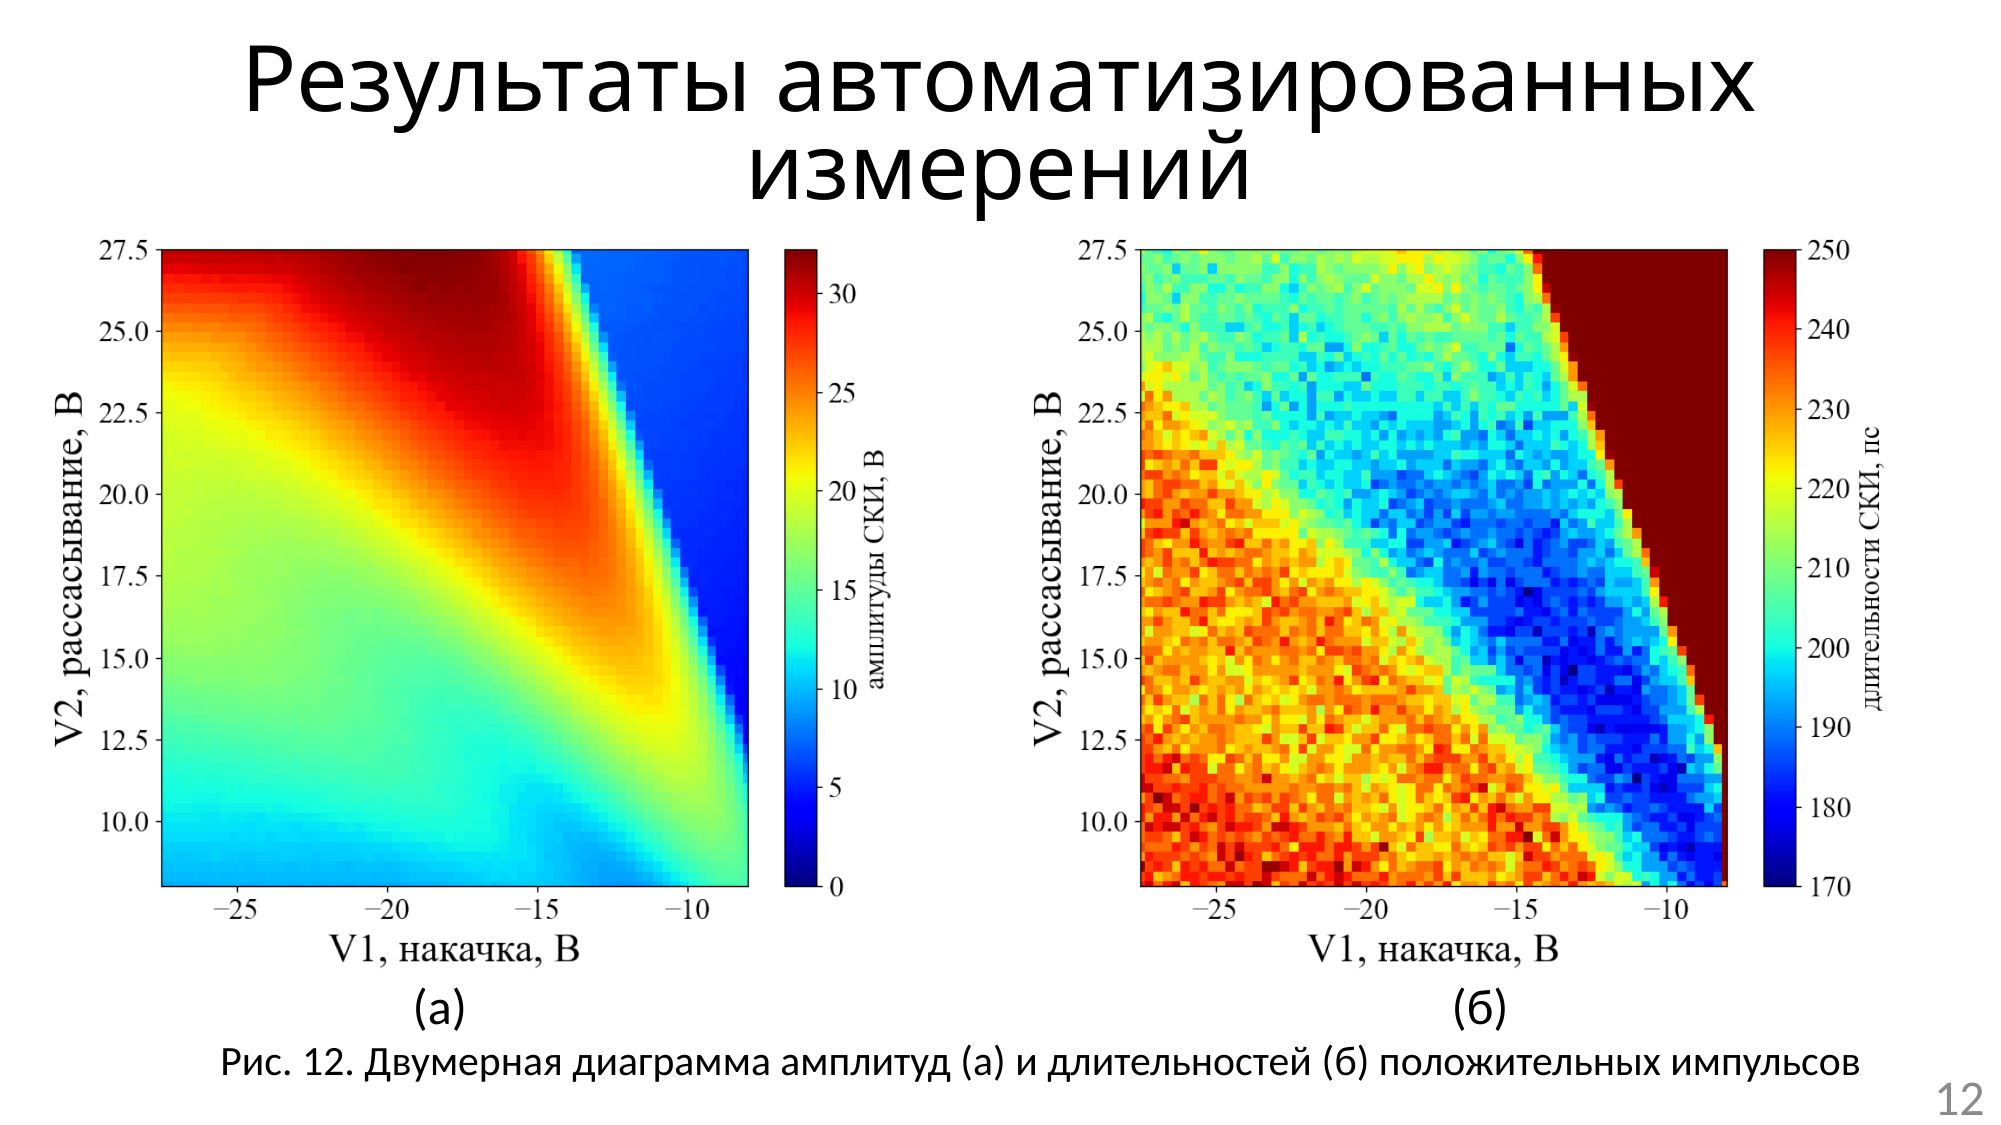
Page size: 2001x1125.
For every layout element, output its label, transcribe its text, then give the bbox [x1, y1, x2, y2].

text_box (а) [397, 985, 483, 1042]
picture [43, 150, 989, 977]
slide_number 12 [1549, 1065, 2000, 1125]
title Результаты автоматизированных измерений [137, 20, 1863, 239]
picture [1022, 150, 1968, 977]
text_box Рис. 12. Двумерная диаграмма амплитуд (а) и длительностей (б) положительных импульсов [205, 1026, 1876, 1092]
text_box (б) [1436, 985, 1579, 1042]
